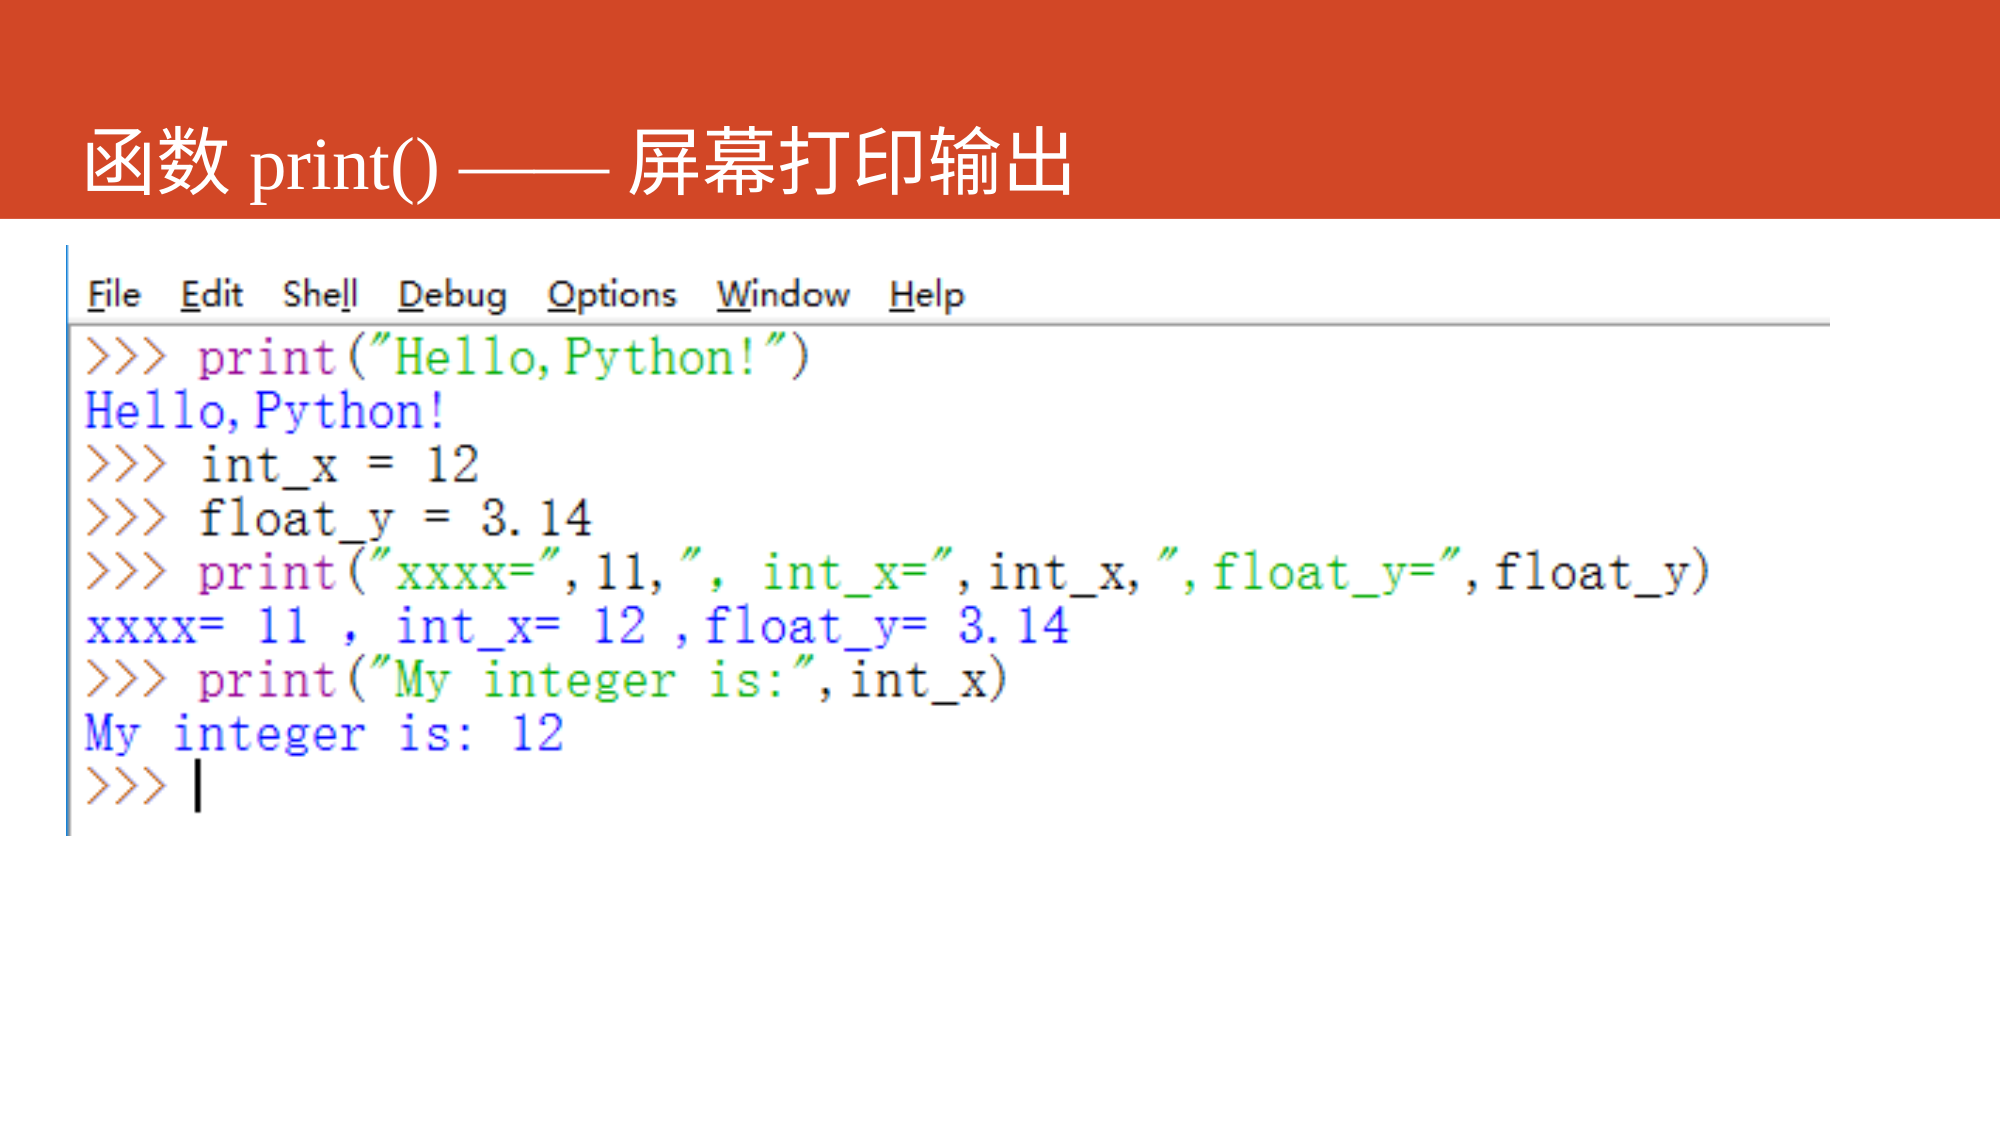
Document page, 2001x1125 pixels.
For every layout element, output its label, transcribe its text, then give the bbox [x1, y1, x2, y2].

title 函数print() ——屏幕打印输出 [66, 75, 1417, 213]
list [66, 245, 1830, 836]
